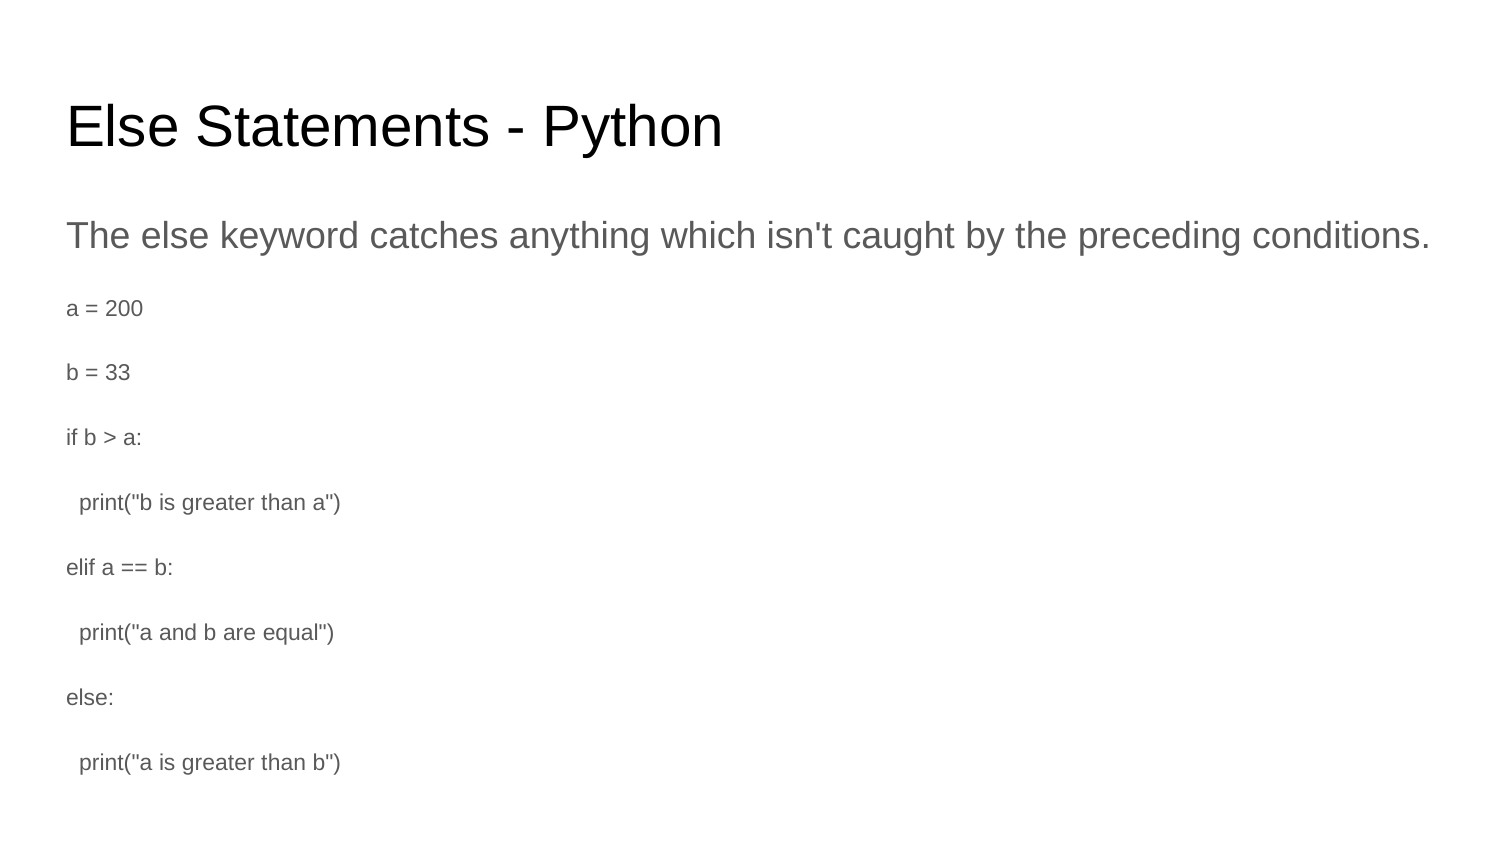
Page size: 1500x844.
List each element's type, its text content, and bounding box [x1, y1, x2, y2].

title Else Statements - Python [51, 72, 1449, 167]
list The else keyword catches anything which isn't caught by the preceding conditions. a = 200 b = 33 if b > a: print("b is greater than a") elif a == b: print("a and b are equal") else: print("a is greater than b") [51, 189, 1449, 750]
